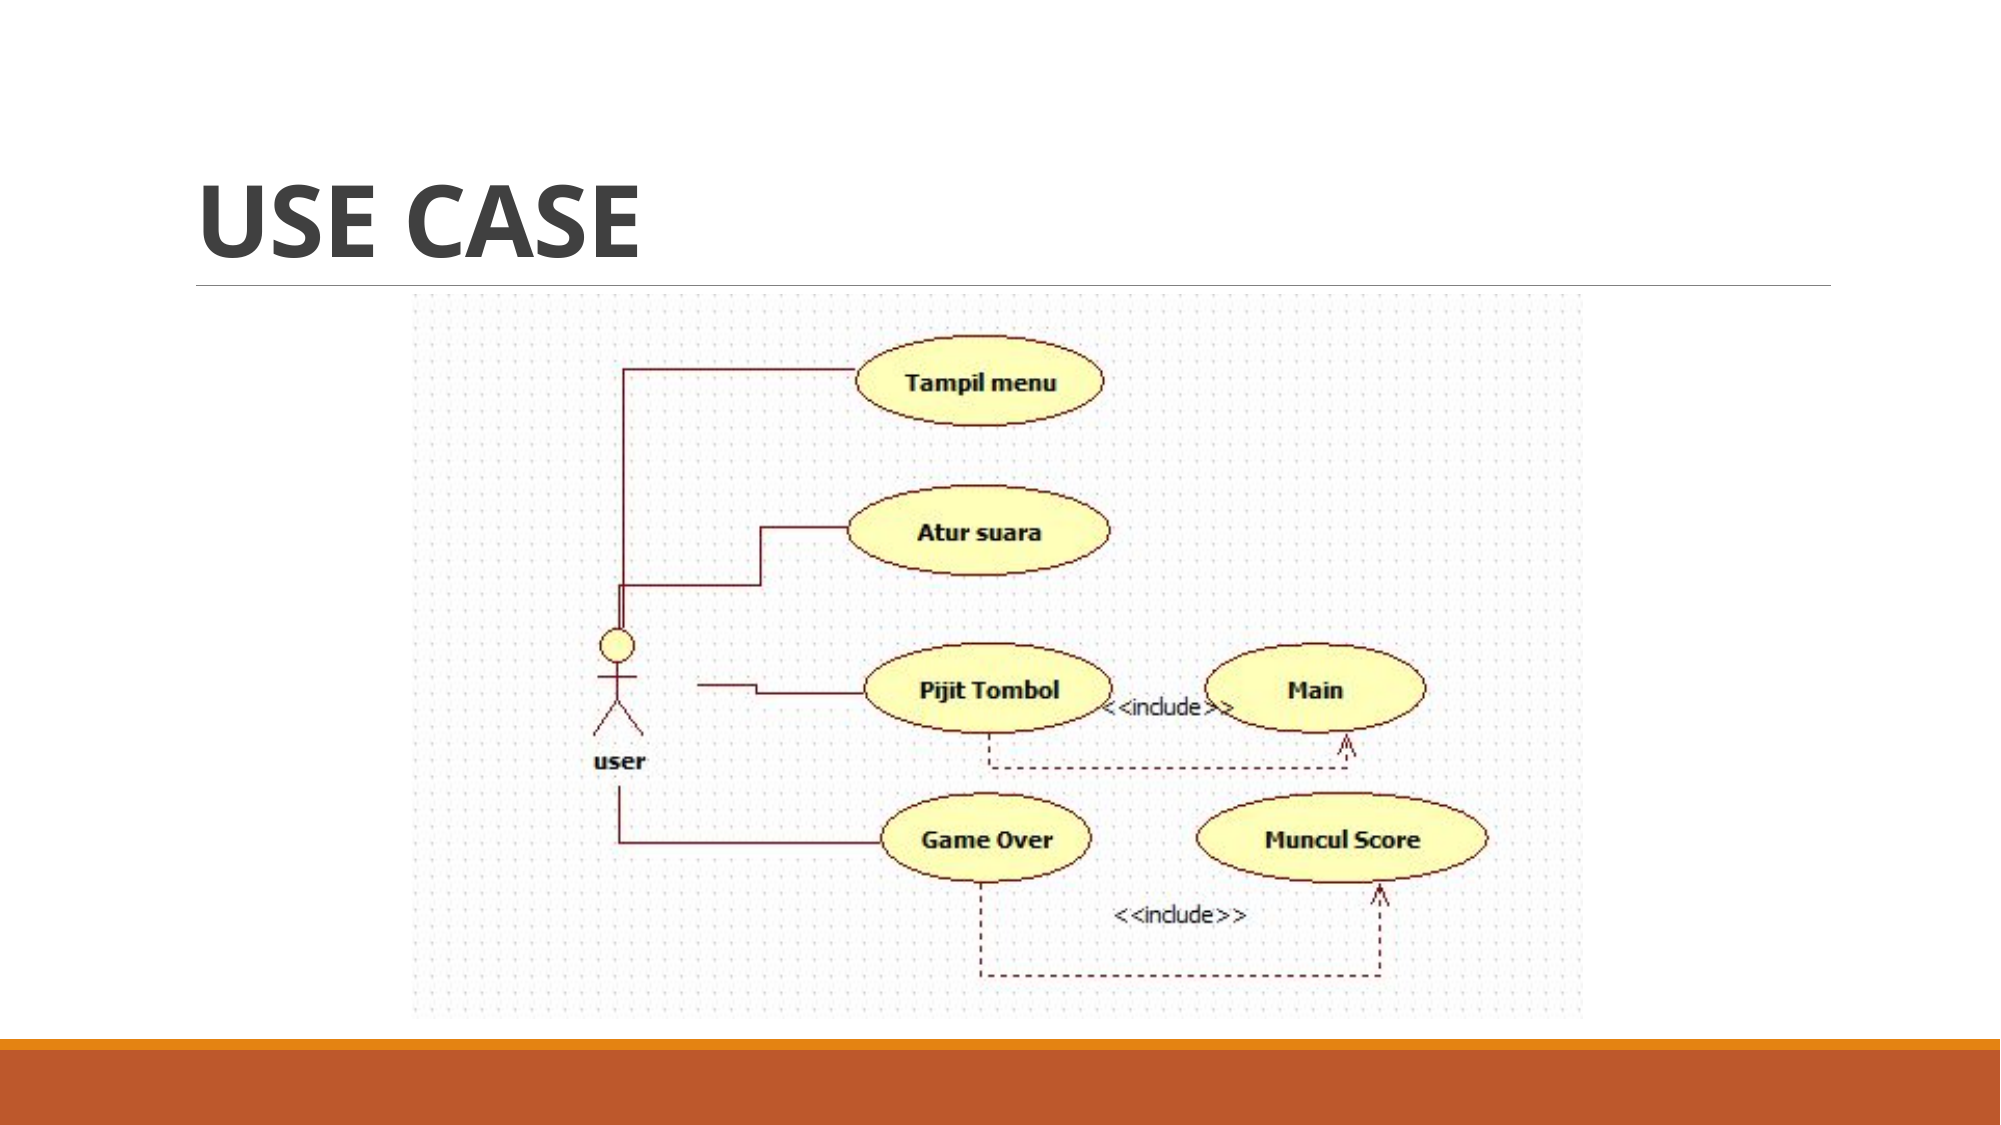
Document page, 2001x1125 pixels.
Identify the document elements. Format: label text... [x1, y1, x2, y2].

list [411, 293, 1583, 1019]
title USE CASE [180, 47, 1830, 285]
